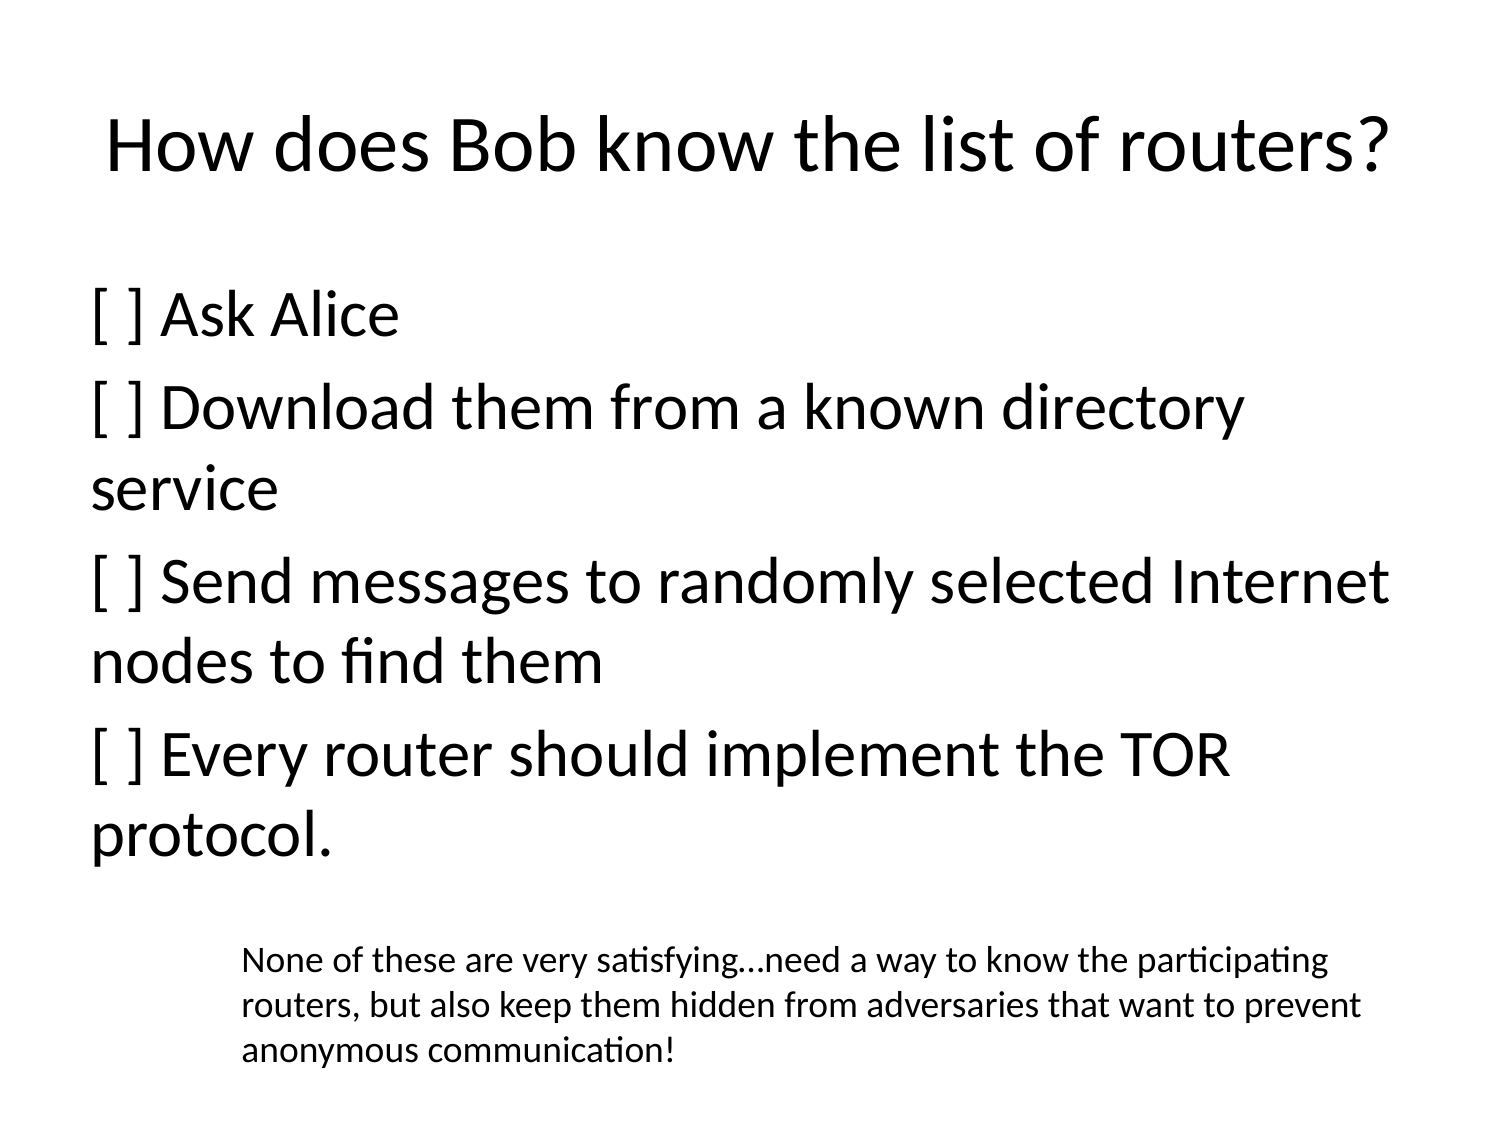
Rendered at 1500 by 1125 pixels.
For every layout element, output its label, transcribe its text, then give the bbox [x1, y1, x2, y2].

list [ ] Ask Alice [ ] Download them from a known directory service [ ] Send messages to randomly selected Internet nodes to find them [ ] Every router should implement the TOR protocol. [75, 262, 1425, 1005]
text_box None of these are very satisfying…need a way to know the participating routers, but also keep them hidden from adversaries that want to prevent anonymous communication! [226, 927, 1425, 1077]
title How does Bob know the list of routers? [75, 45, 1425, 233]
